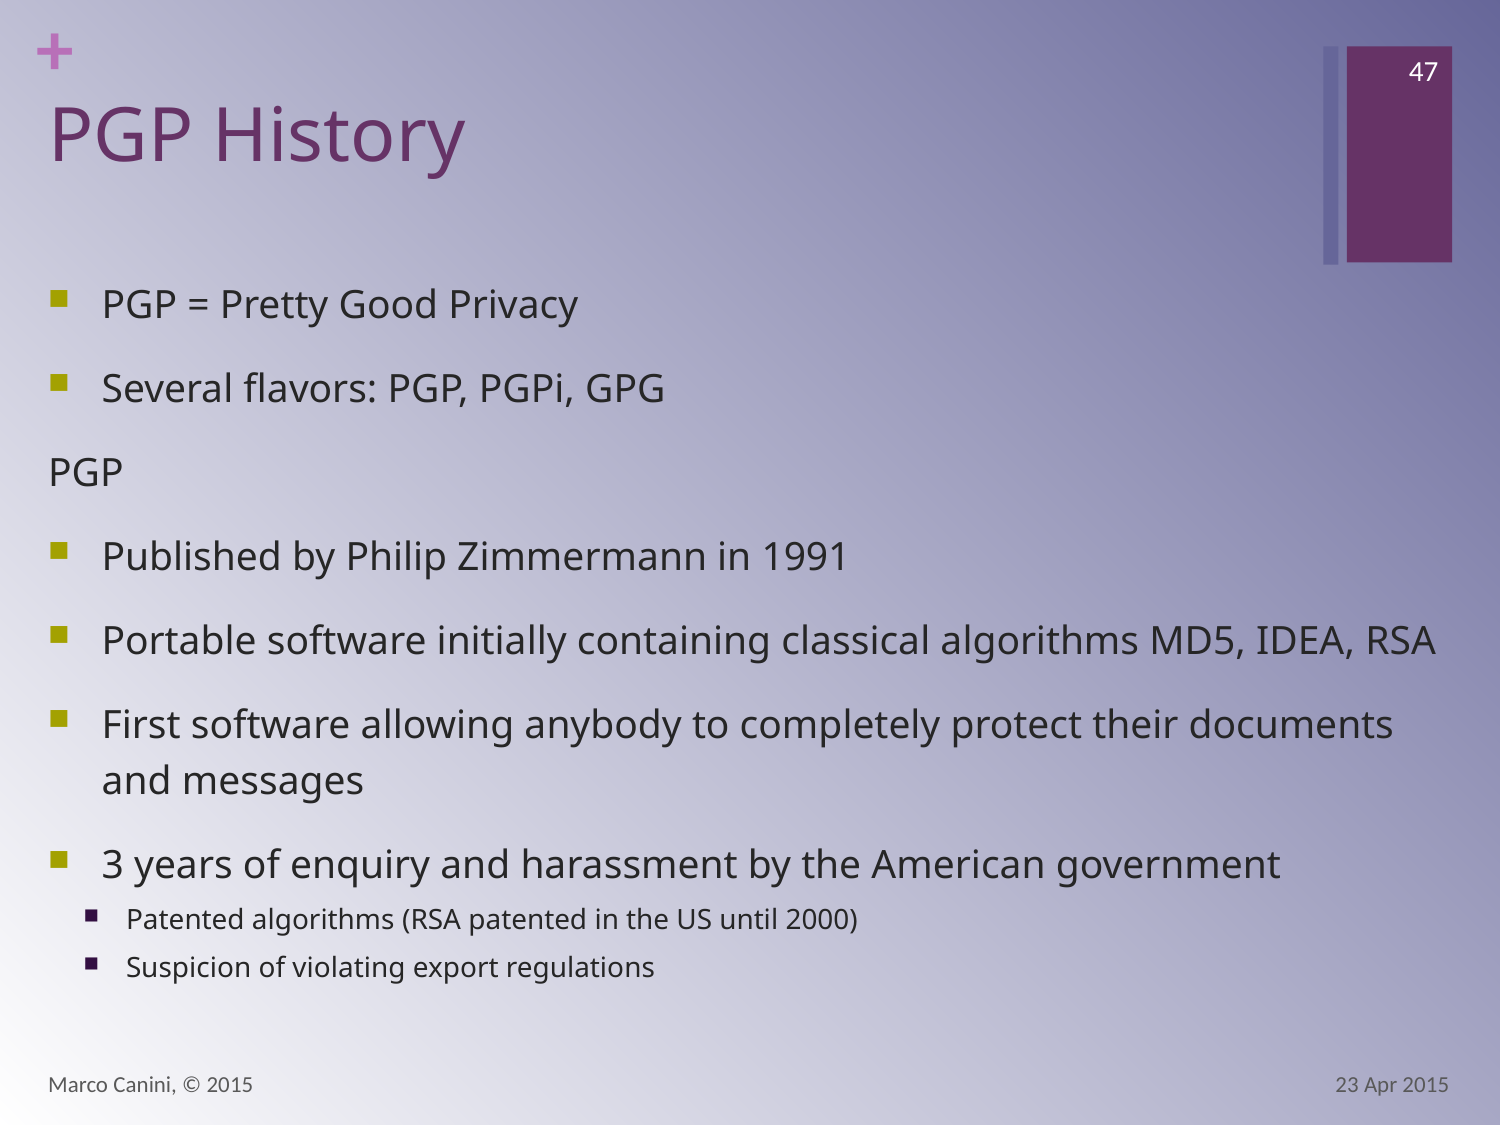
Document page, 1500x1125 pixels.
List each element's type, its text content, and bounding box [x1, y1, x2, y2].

footer Marco Canini, © 2015 [33, 1053, 1038, 1114]
list PGP = Pretty Good Privacy Several flavors: PGP, PGPi, GPG PGP Published by Philip Zimmermann in 1991 Portable software initially containing classical algorithms MD5, IDEA, RSA First software allowing anybody to completely protect their documents and messages 3 years of enquiry and harassment by the American government Patented algorithms (RSA patented in the US until 2000) Suspicion of violating export regulations [33, 262, 1465, 1054]
title PGP History [33, 79, 1322, 262]
slide_number 47 [1362, 39, 1454, 100]
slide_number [1114, 1053, 1465, 1114]
